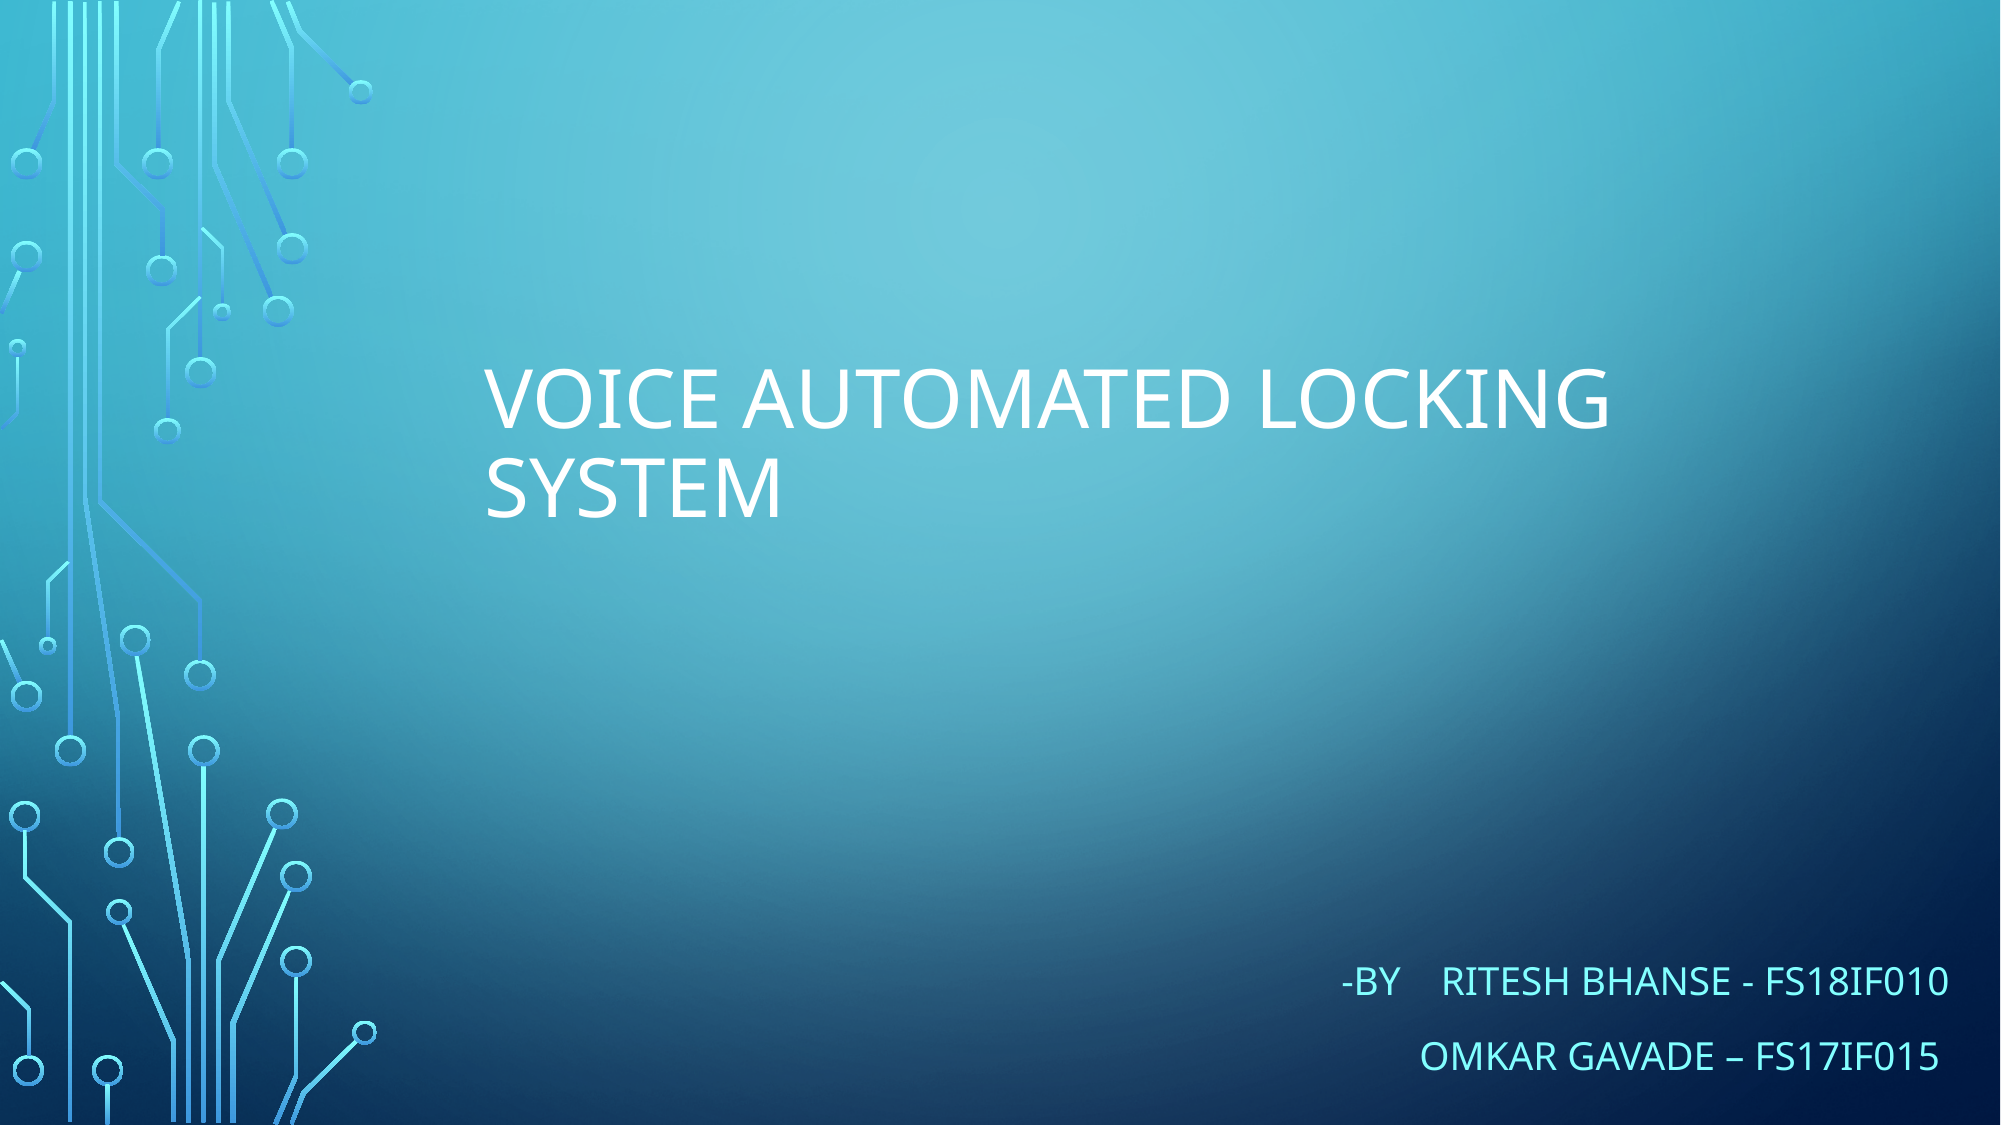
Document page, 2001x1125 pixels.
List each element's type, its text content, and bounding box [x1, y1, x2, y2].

subtitle -BY RItESH BHANSE - FS18IF010 OMKAR GAVADE – FS17IF015 [790, 939, 1966, 1093]
title Voice Automated locking System [469, 349, 1644, 543]
